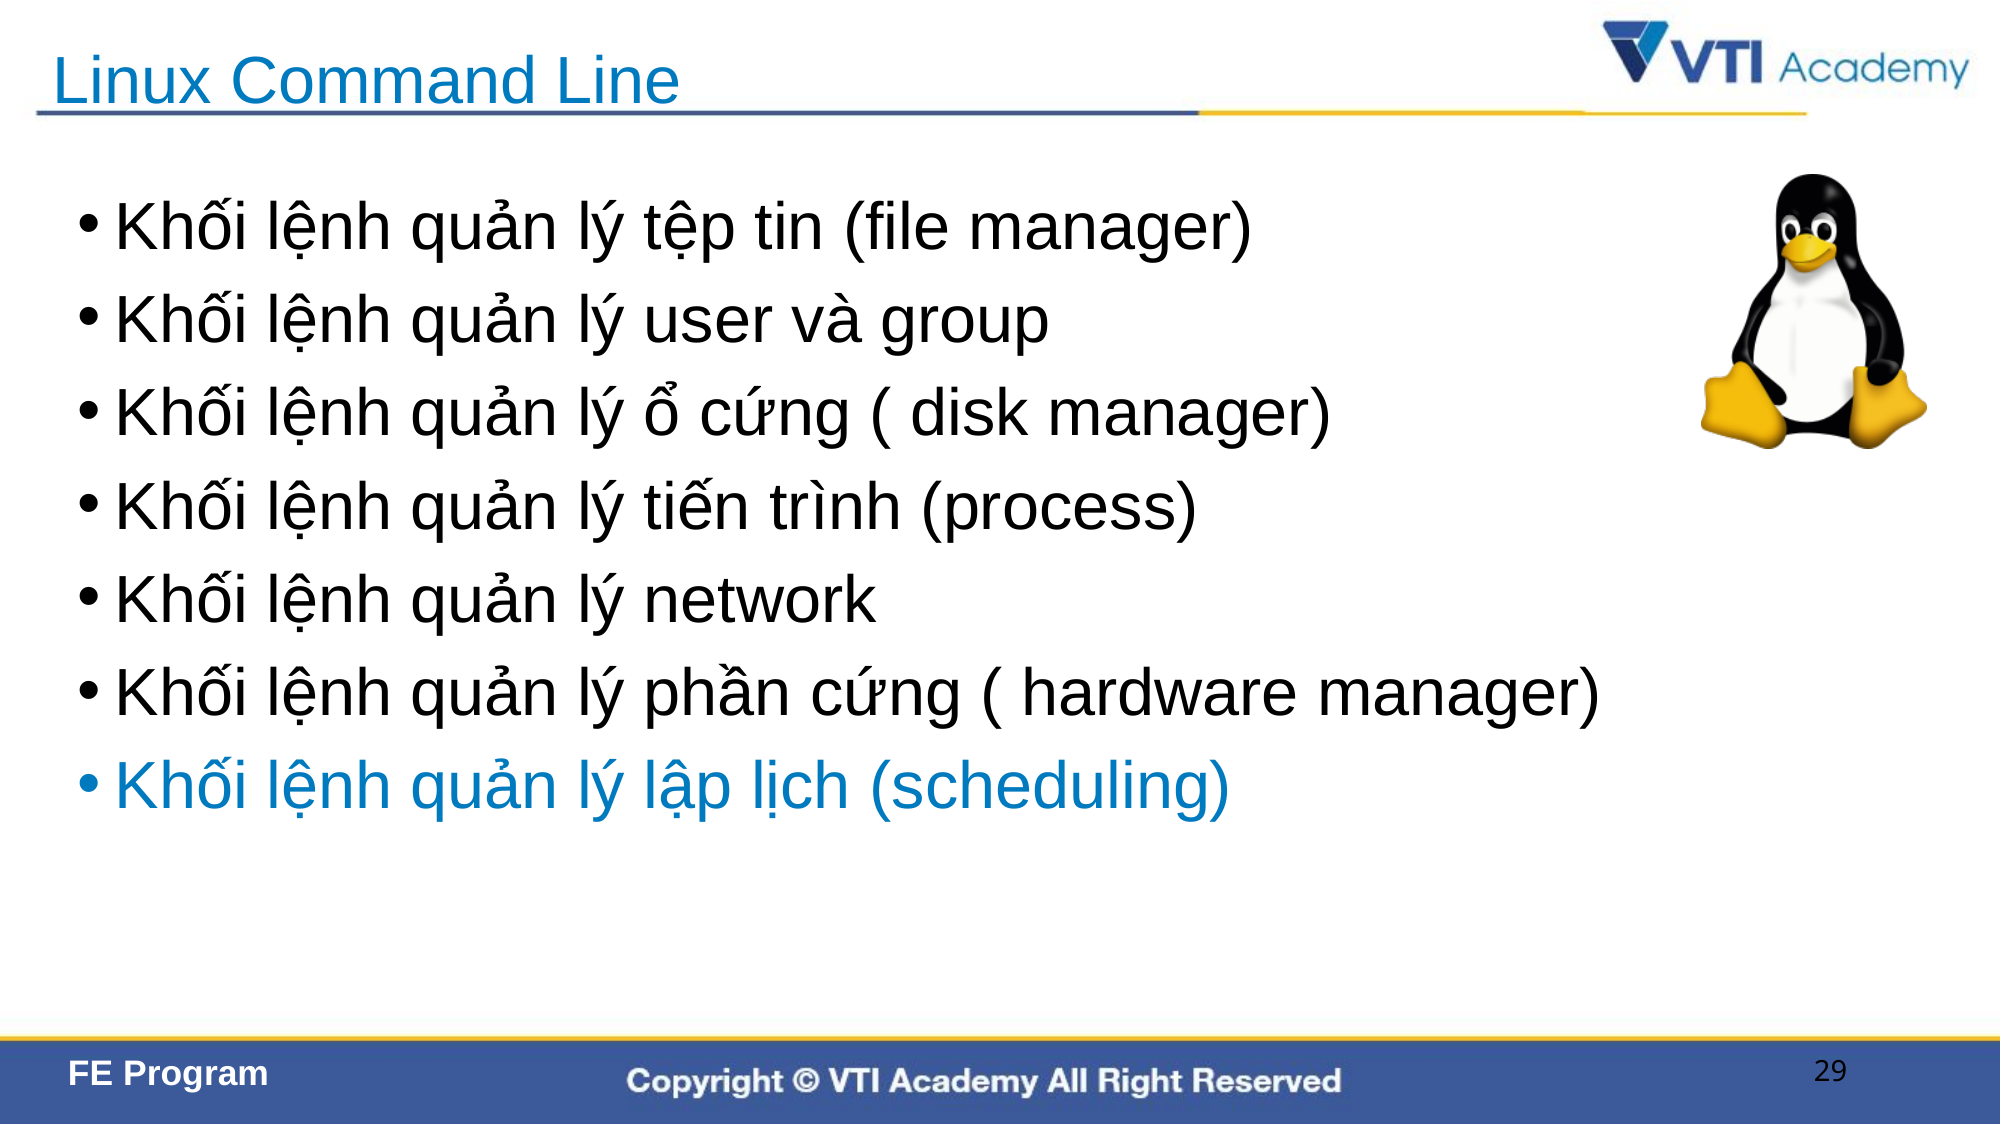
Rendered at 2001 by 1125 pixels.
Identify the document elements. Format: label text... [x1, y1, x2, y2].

slide_number 29 [1412, 1042, 1863, 1103]
list Khối lệnh quản lý tệp tin (file manager) Khối lệnh quản lý user và group Khối lệnh quản lý ổ cứng ( disk manager) Khối lệnh quản lý tiến trình (process) Khối lệnh quản lý network Khối lệnh quản lý phần cứng ( hardware manager) Khối lệnh quản lý lập lịch (scheduling) [62, 174, 1882, 889]
picture [0, 1, 2000, 1124]
title Linux Command Line [37, 37, 1763, 127]
